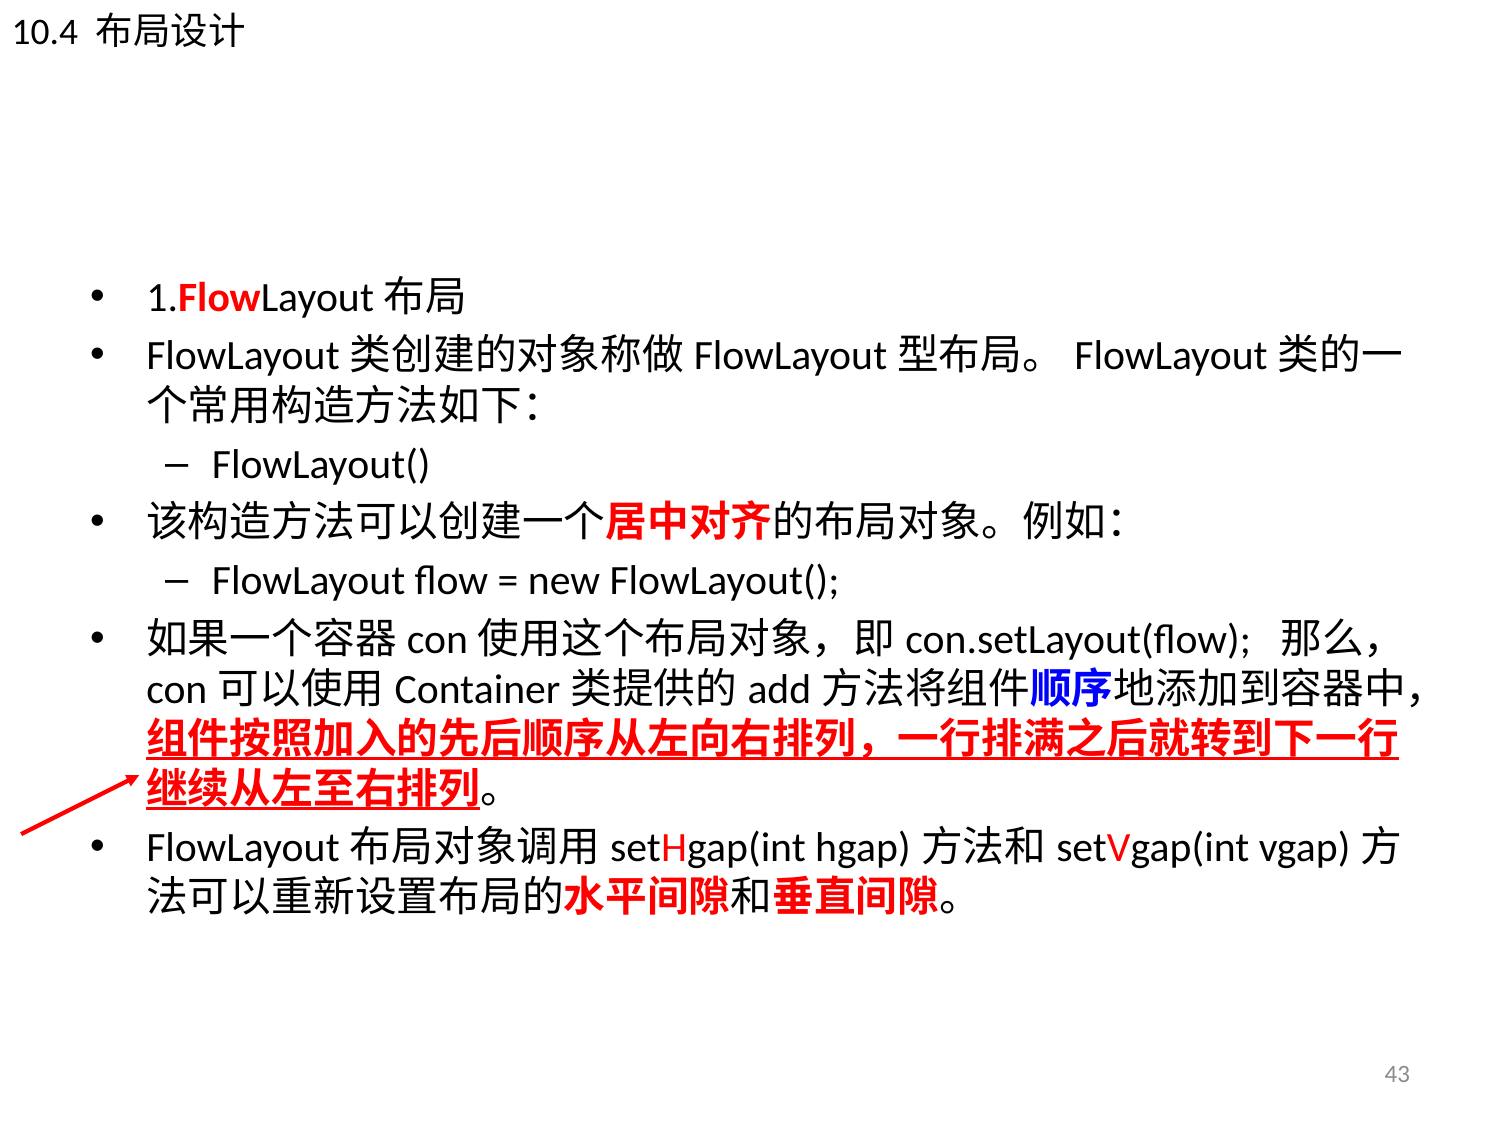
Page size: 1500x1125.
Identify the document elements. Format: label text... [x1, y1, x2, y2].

list 1.FlowLayout布局 FlowLayout类创建的对象称做FlowLayout型布局。FlowLayout类的一个常用构造方法如下： FlowLayout() 该构造方法可以创建一个居中对齐的布局对象。例如： FlowLayout flow = new FlowLayout(); 如果一个容器con使用这个布局对象，即con.setLayout(flow); 那么，con可以使用Container类提供的add方法将组件顺序地添加到容器中，组件按照加入的先后顺序从左向右排列，一行排满之后就转到下一行继续从左至右排列。 FlowLayout布局对象调用setHgap(int hgap)方法和setVgap(int vgap)方法可以重新设置布局的水平间隙和垂直间隙。 [75, 262, 1425, 1005]
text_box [20, 774, 140, 835]
text_box 10.4 布局设计 [0, 0, 261, 60]
slide_number 43 [1074, 1042, 1425, 1103]
